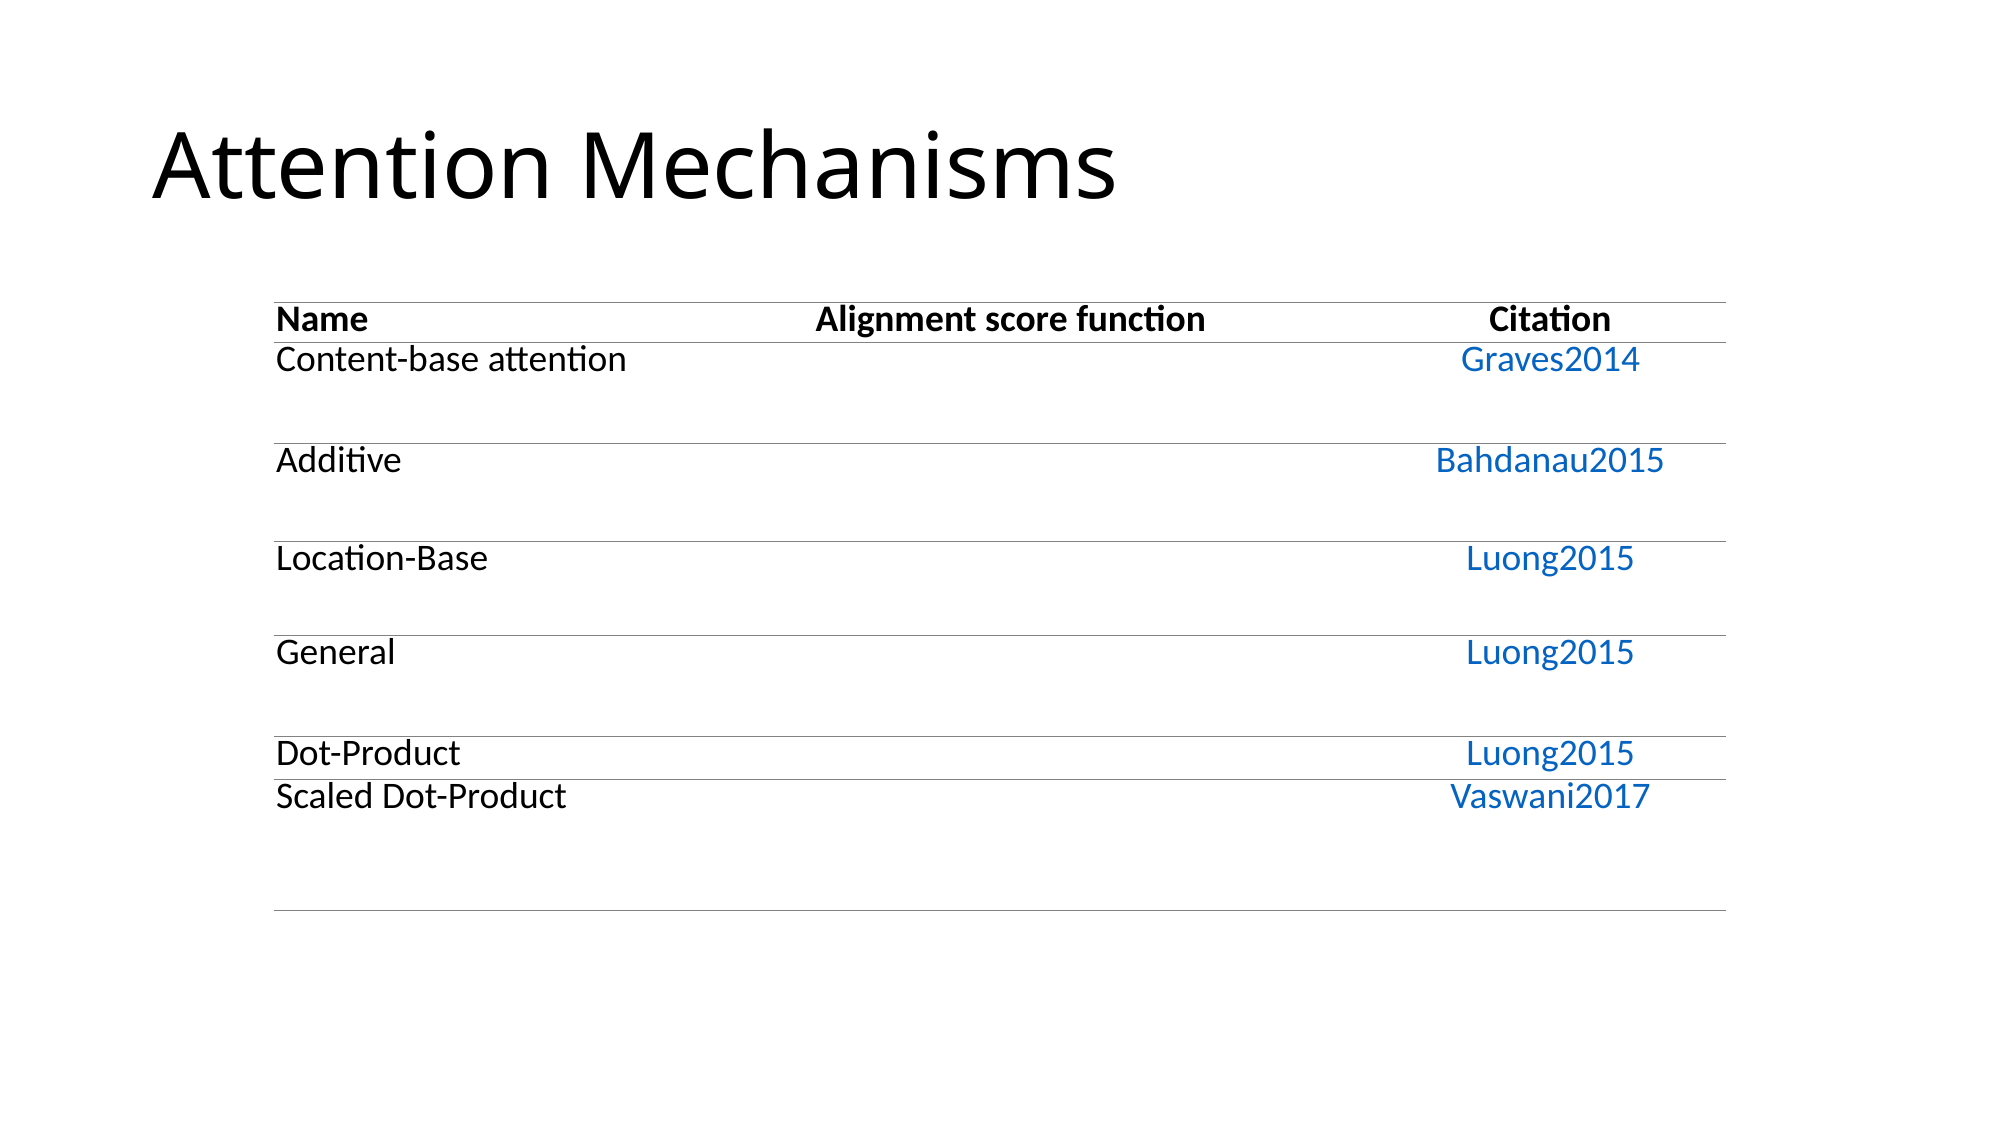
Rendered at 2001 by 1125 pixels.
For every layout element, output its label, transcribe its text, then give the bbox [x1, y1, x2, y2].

title Attention Mechanisms [137, 59, 1863, 278]
